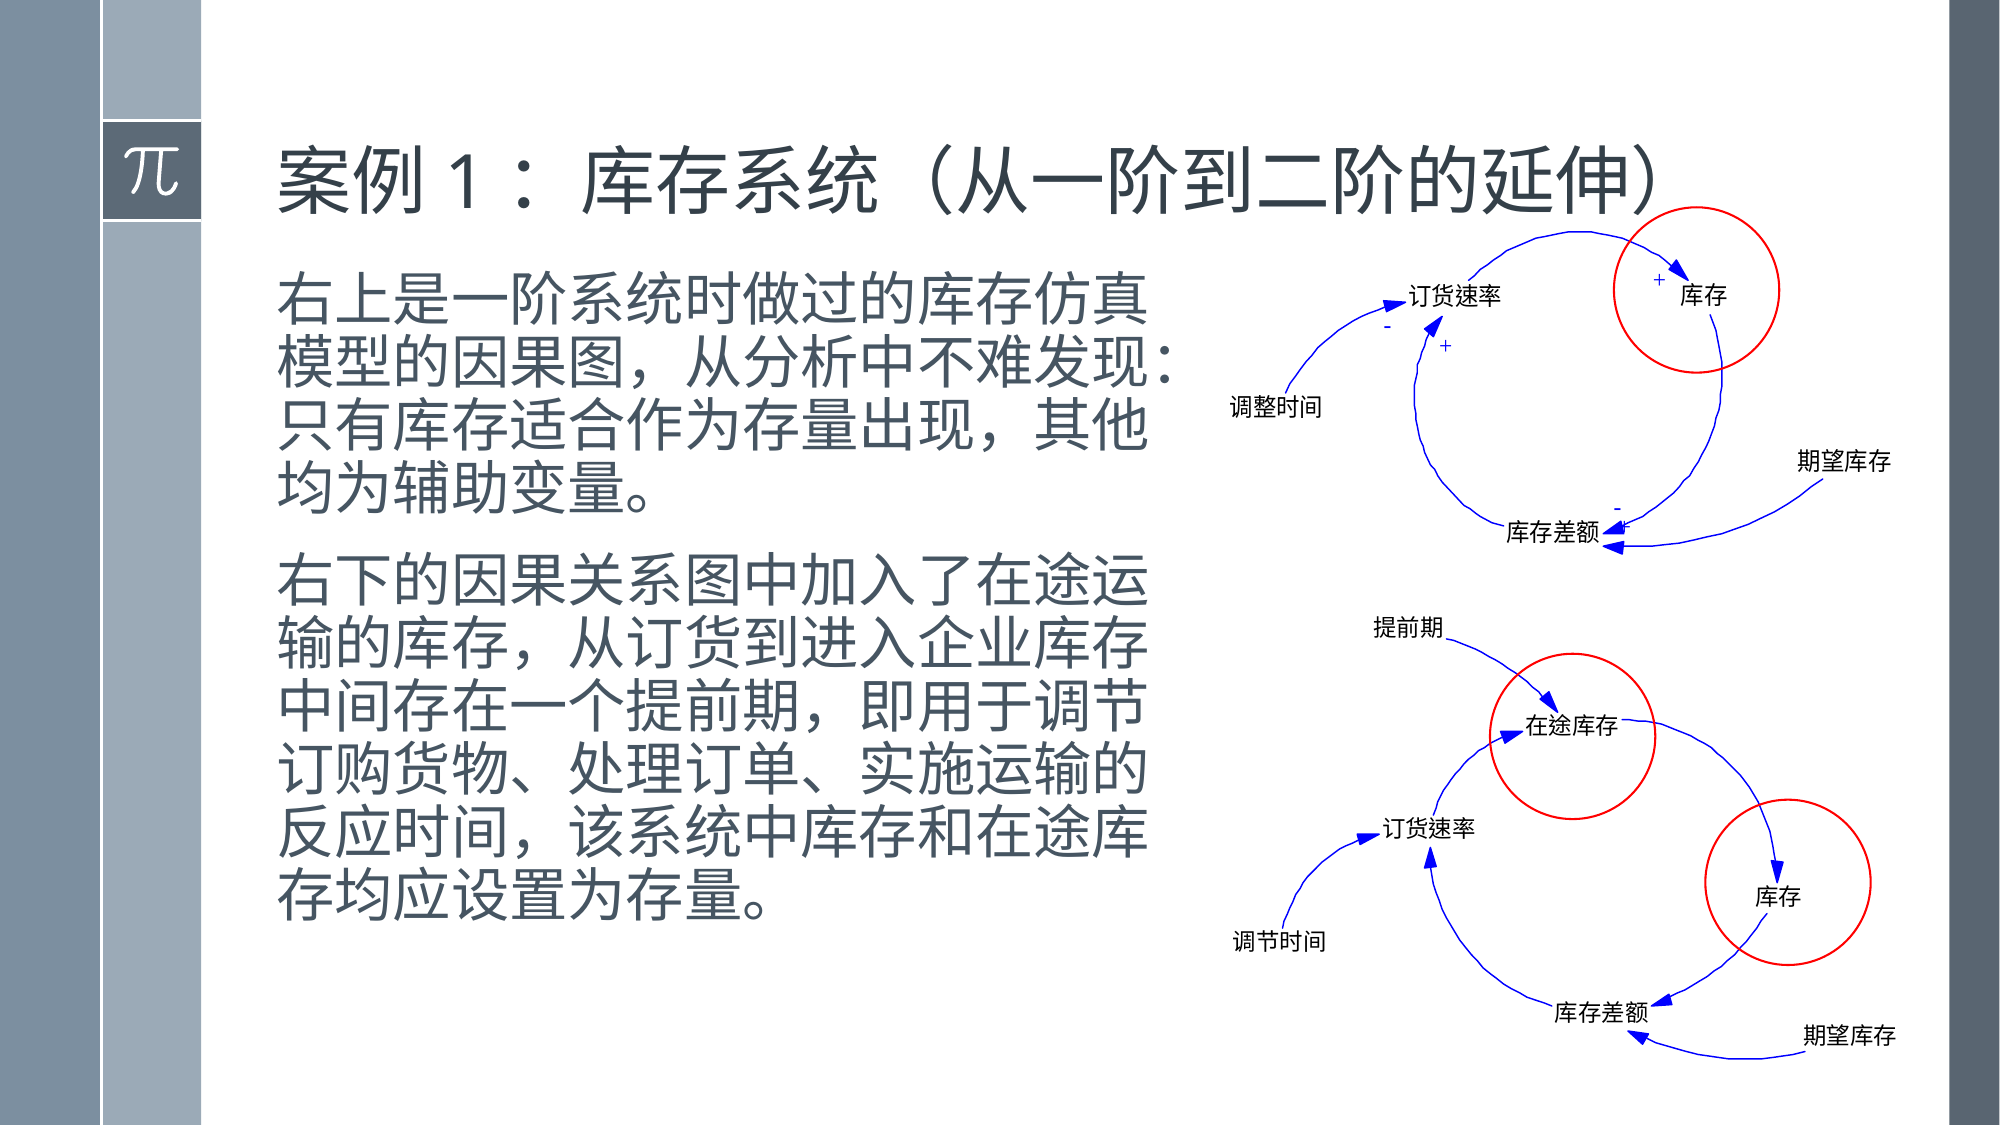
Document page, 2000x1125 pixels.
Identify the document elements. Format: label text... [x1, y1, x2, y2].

title 案例1：库存系统（从一阶到二阶的延伸） [261, 29, 1867, 233]
picture [1188, 169, 1969, 1093]
list 右上是一阶系统时做过的库存仿真模型的因果图，从分析中不难发现：只有库存适合作为存量出现，其他均为辅助变量。 右下的因果关系图中加入了在途运输的库存，从订货到进入企业库存中间存在一个提前期，即用于调节订购货物、处理订单、实施运输的反应时间，该系统中库存和在途库存均应设置为存量。 [261, 262, 1188, 1013]
